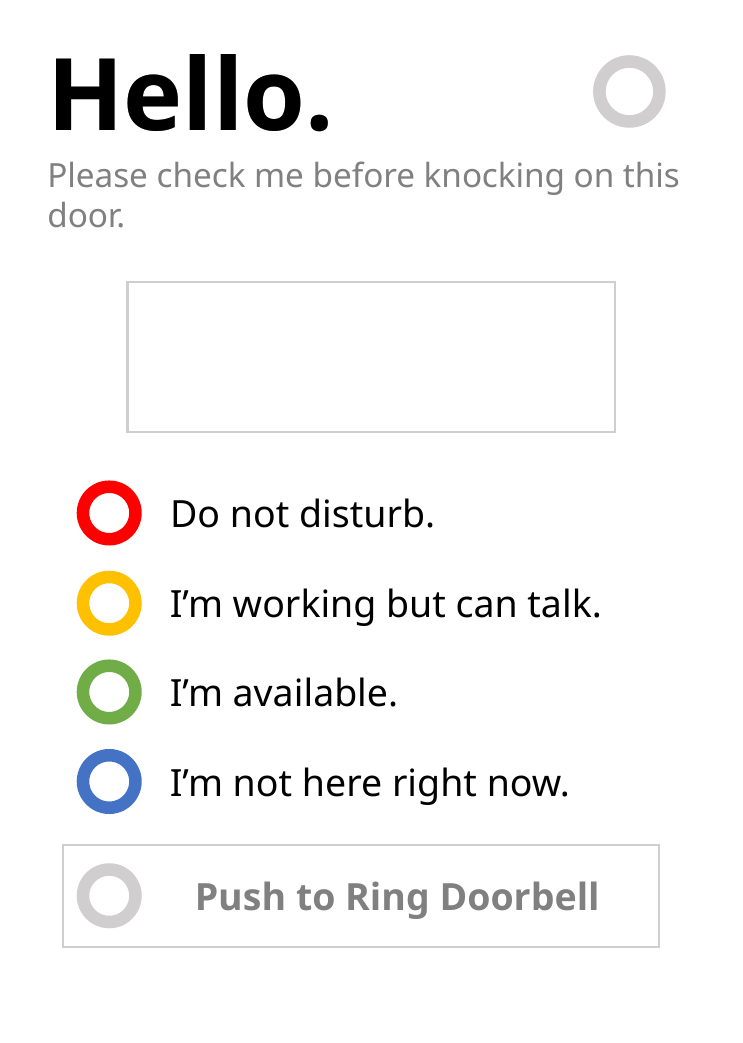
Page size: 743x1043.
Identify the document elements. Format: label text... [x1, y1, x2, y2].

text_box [62, 844, 660, 947]
text_box [81, 664, 137, 720]
text_box Please check me before knocking on this door. [32, 146, 700, 242]
text_box [126, 281, 616, 433]
text_box I’m available. [155, 661, 660, 722]
text_box [81, 485, 137, 541]
text_box [81, 575, 137, 631]
text_box [81, 754, 137, 809]
text_box I’m working but can talk. [155, 572, 660, 632]
text_box Do not disturb. [155, 482, 631, 543]
text_box I’m not here right now. [155, 751, 660, 811]
text_box Hello. [32, 23, 710, 159]
